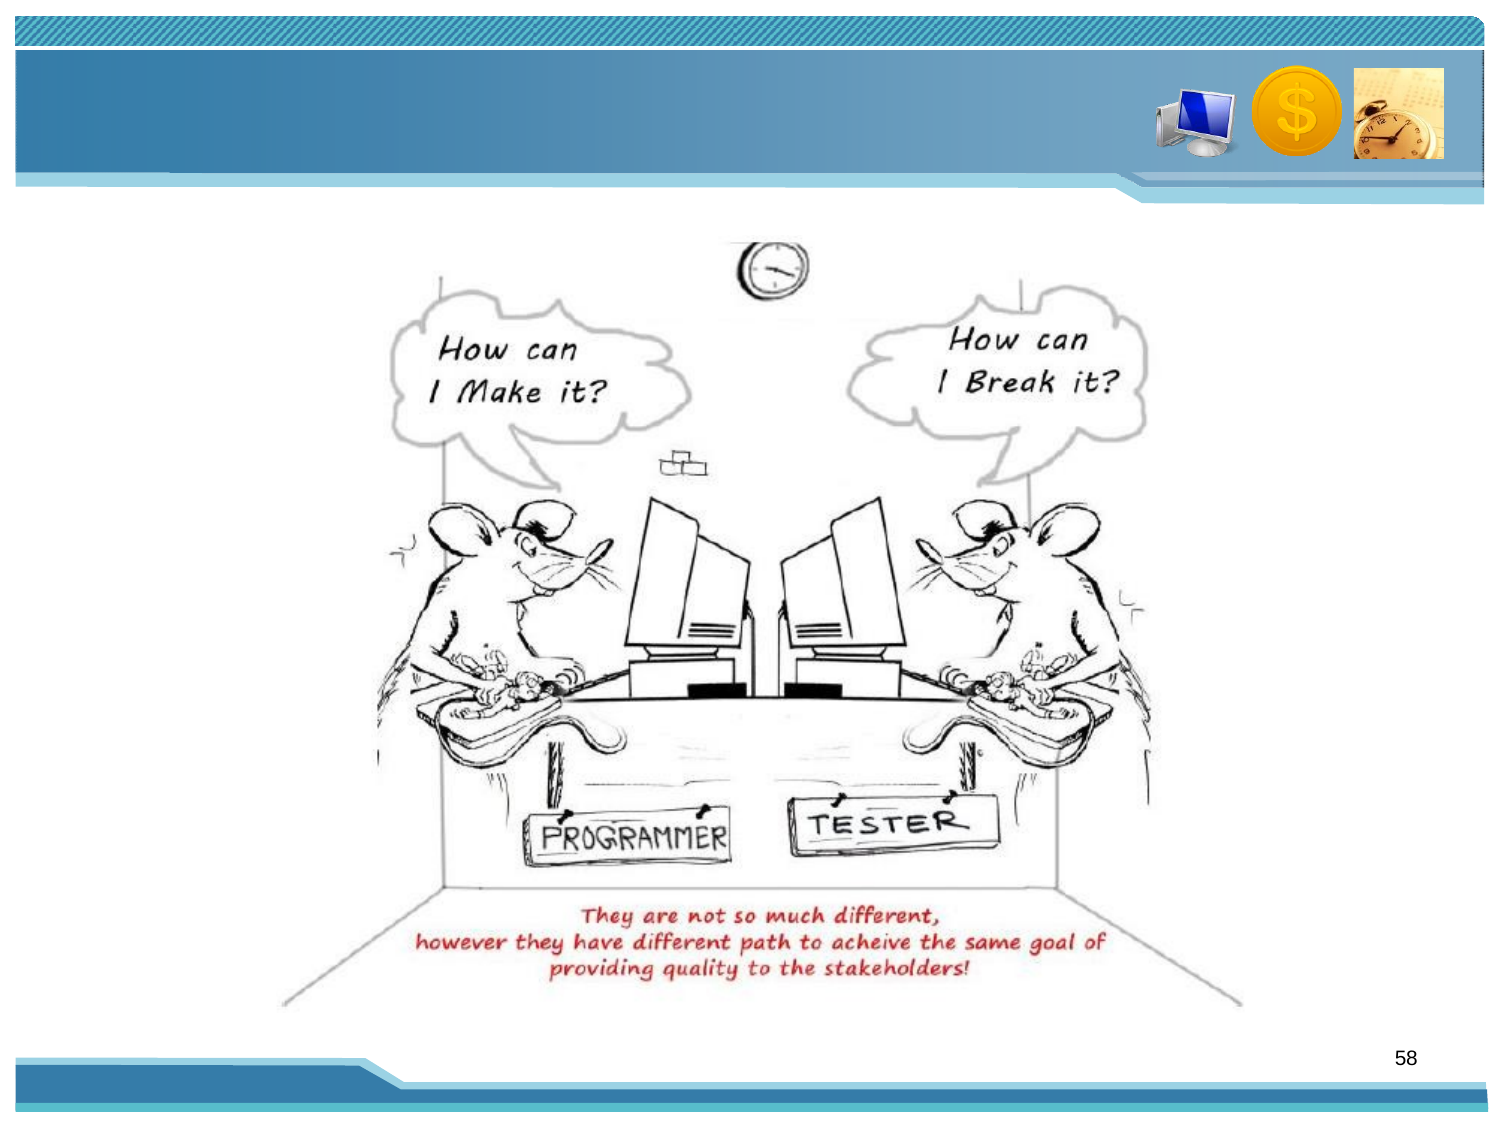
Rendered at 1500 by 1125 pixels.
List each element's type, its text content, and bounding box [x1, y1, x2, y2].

text_box [276, 235, 1245, 1013]
picture [15, 50, 1485, 188]
slide_number 58 [1388, 1044, 1424, 1125]
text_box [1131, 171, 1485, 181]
picture [15, 16, 1485, 46]
